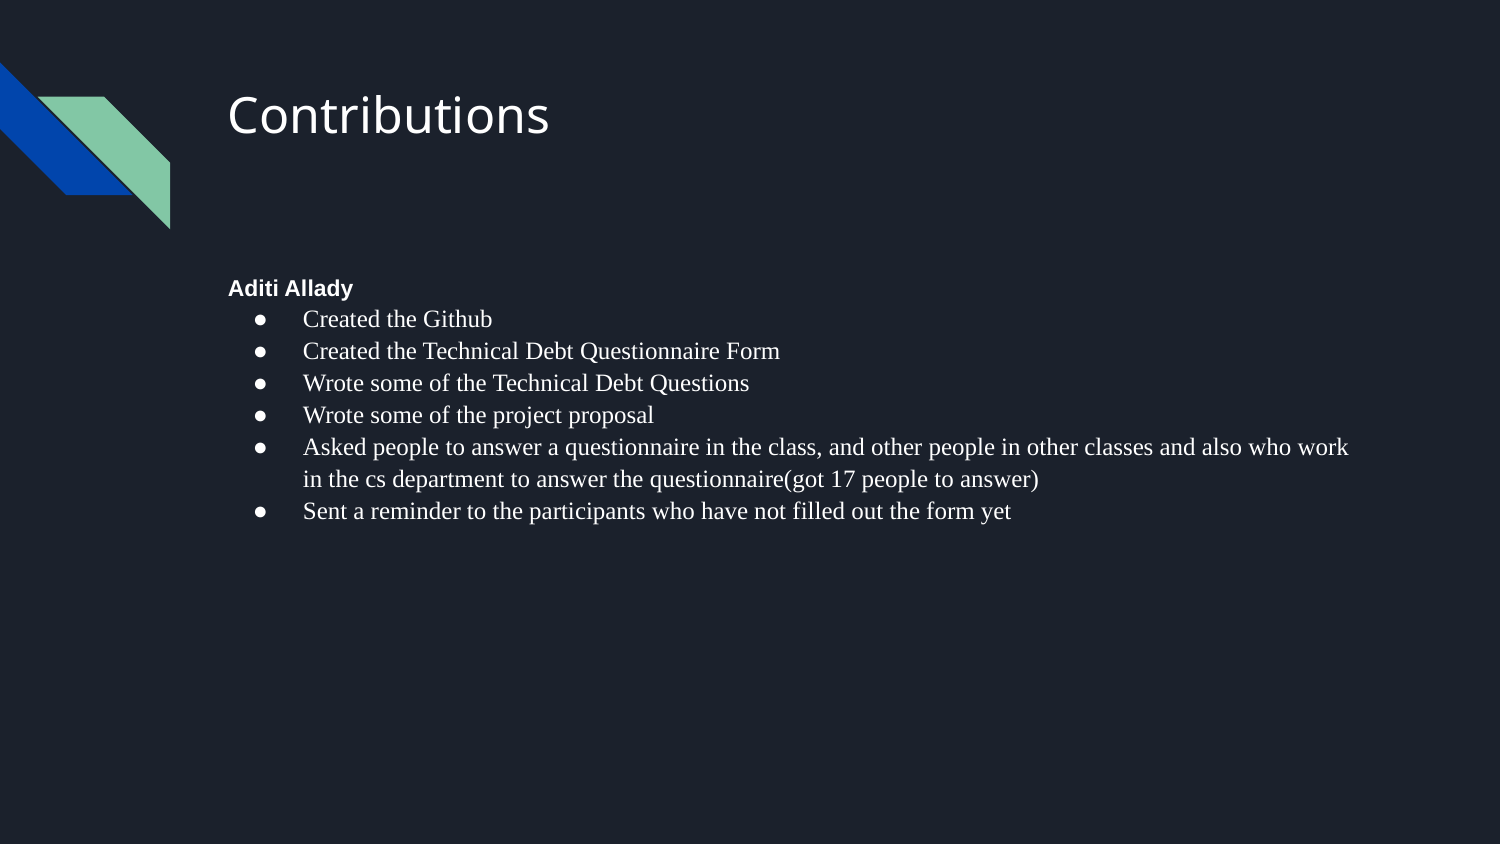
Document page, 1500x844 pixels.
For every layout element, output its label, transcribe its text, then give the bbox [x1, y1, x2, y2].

title Contributions [212, 64, 1368, 215]
list Aditi Allady Created the Github Created the Technical Debt Questionnaire Form Wrote some of the Technical Debt Questions Wrote some of the project proposal Asked people to answer a questionnaire in the class, and other people in other classes and also who work in the cs department to answer the questionnaire(got 17 people to answer) Sent a reminder to the participants who have not filled out the form yet [212, 257, 1368, 735]
